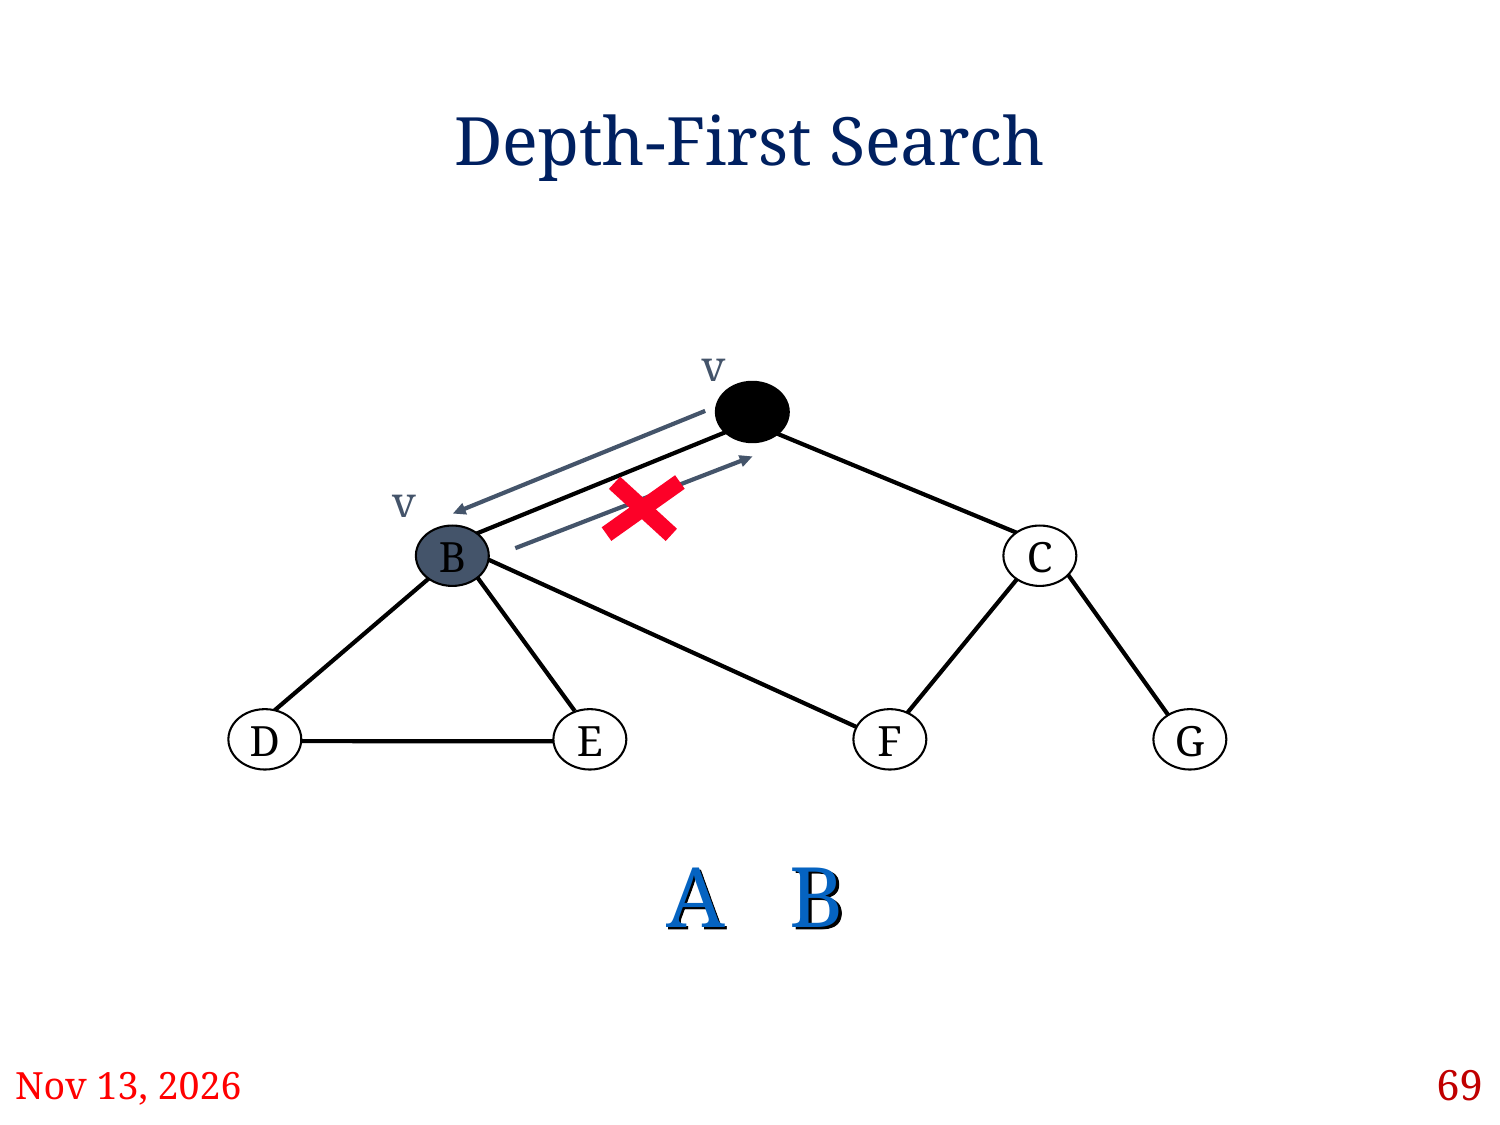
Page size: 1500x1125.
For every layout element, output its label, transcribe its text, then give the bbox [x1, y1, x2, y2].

text_box [715, 397, 722, 429]
text_box [453, 410, 706, 515]
text_box B [423, 523, 482, 588]
text_box [682, 455, 753, 484]
list [112, 324, 1388, 1000]
title Depth-First Search [75, 45, 1425, 233]
text_box [918, 720, 927, 759]
text_box [1003, 537, 1011, 575]
text_box [618, 720, 627, 759]
text_box E [561, 707, 618, 772]
text_box [1220, 722, 1227, 757]
text_box [482, 538, 489, 574]
text_box v [377, 469, 431, 534]
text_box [606, 481, 681, 536]
text_box F [862, 707, 918, 772]
text_box G [1159, 707, 1220, 772]
slide_number 28-Mar-22 [0, 1057, 350, 1118]
text_box C [1011, 523, 1068, 588]
text_box A B [651, 836, 860, 952]
text_box [228, 723, 234, 756]
text_box [853, 719, 862, 759]
text_box D [234, 707, 295, 772]
text_box [415, 537, 423, 574]
text_box [1153, 723, 1159, 756]
text_box [1068, 536, 1077, 575]
text_box [553, 720, 561, 758]
slide_number 69 [1147, 1057, 1498, 1118]
text_box v [686, 332, 741, 397]
text_box [295, 722, 302, 757]
text_box [783, 395, 789, 429]
text_box A [722, 379, 783, 445]
